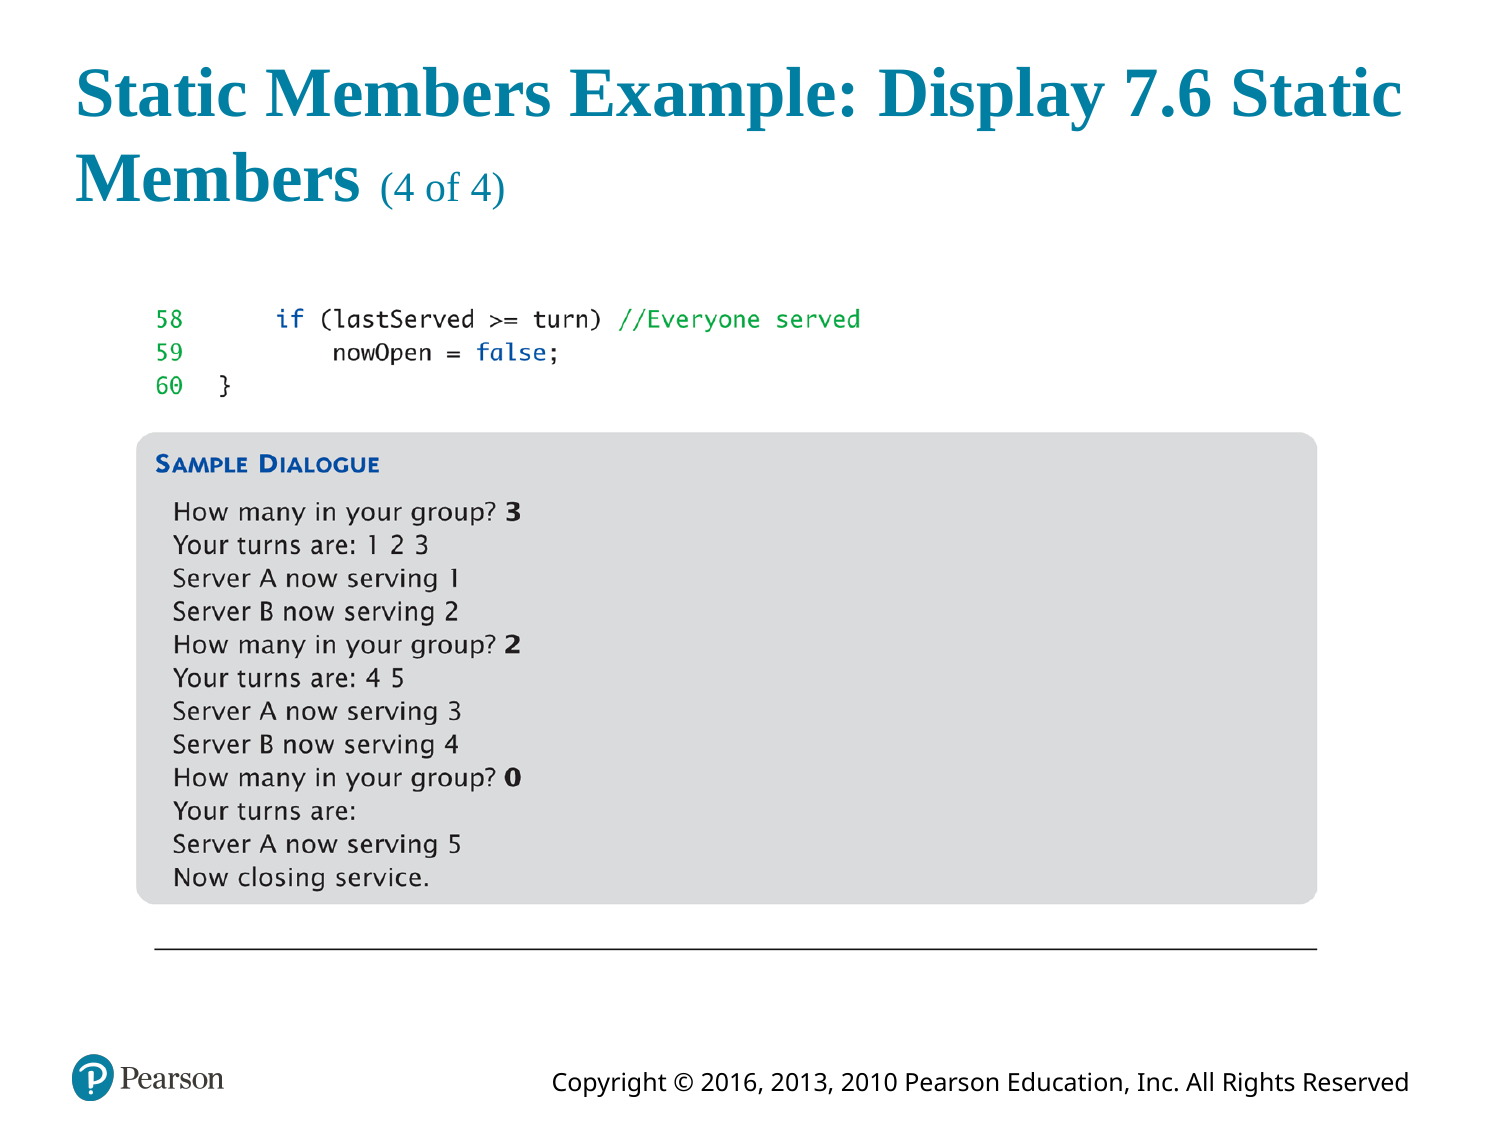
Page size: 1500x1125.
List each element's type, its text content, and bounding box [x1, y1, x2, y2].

picture [106, 291, 1346, 967]
picture [72, 1054, 88, 1070]
picture [72, 1087, 83, 1101]
title Static Members Example: Display 7.6 Static Members (4 of 4) [75, 35, 1425, 216]
picture [80, 1063, 106, 1088]
picture [98, 1054, 224, 1101]
